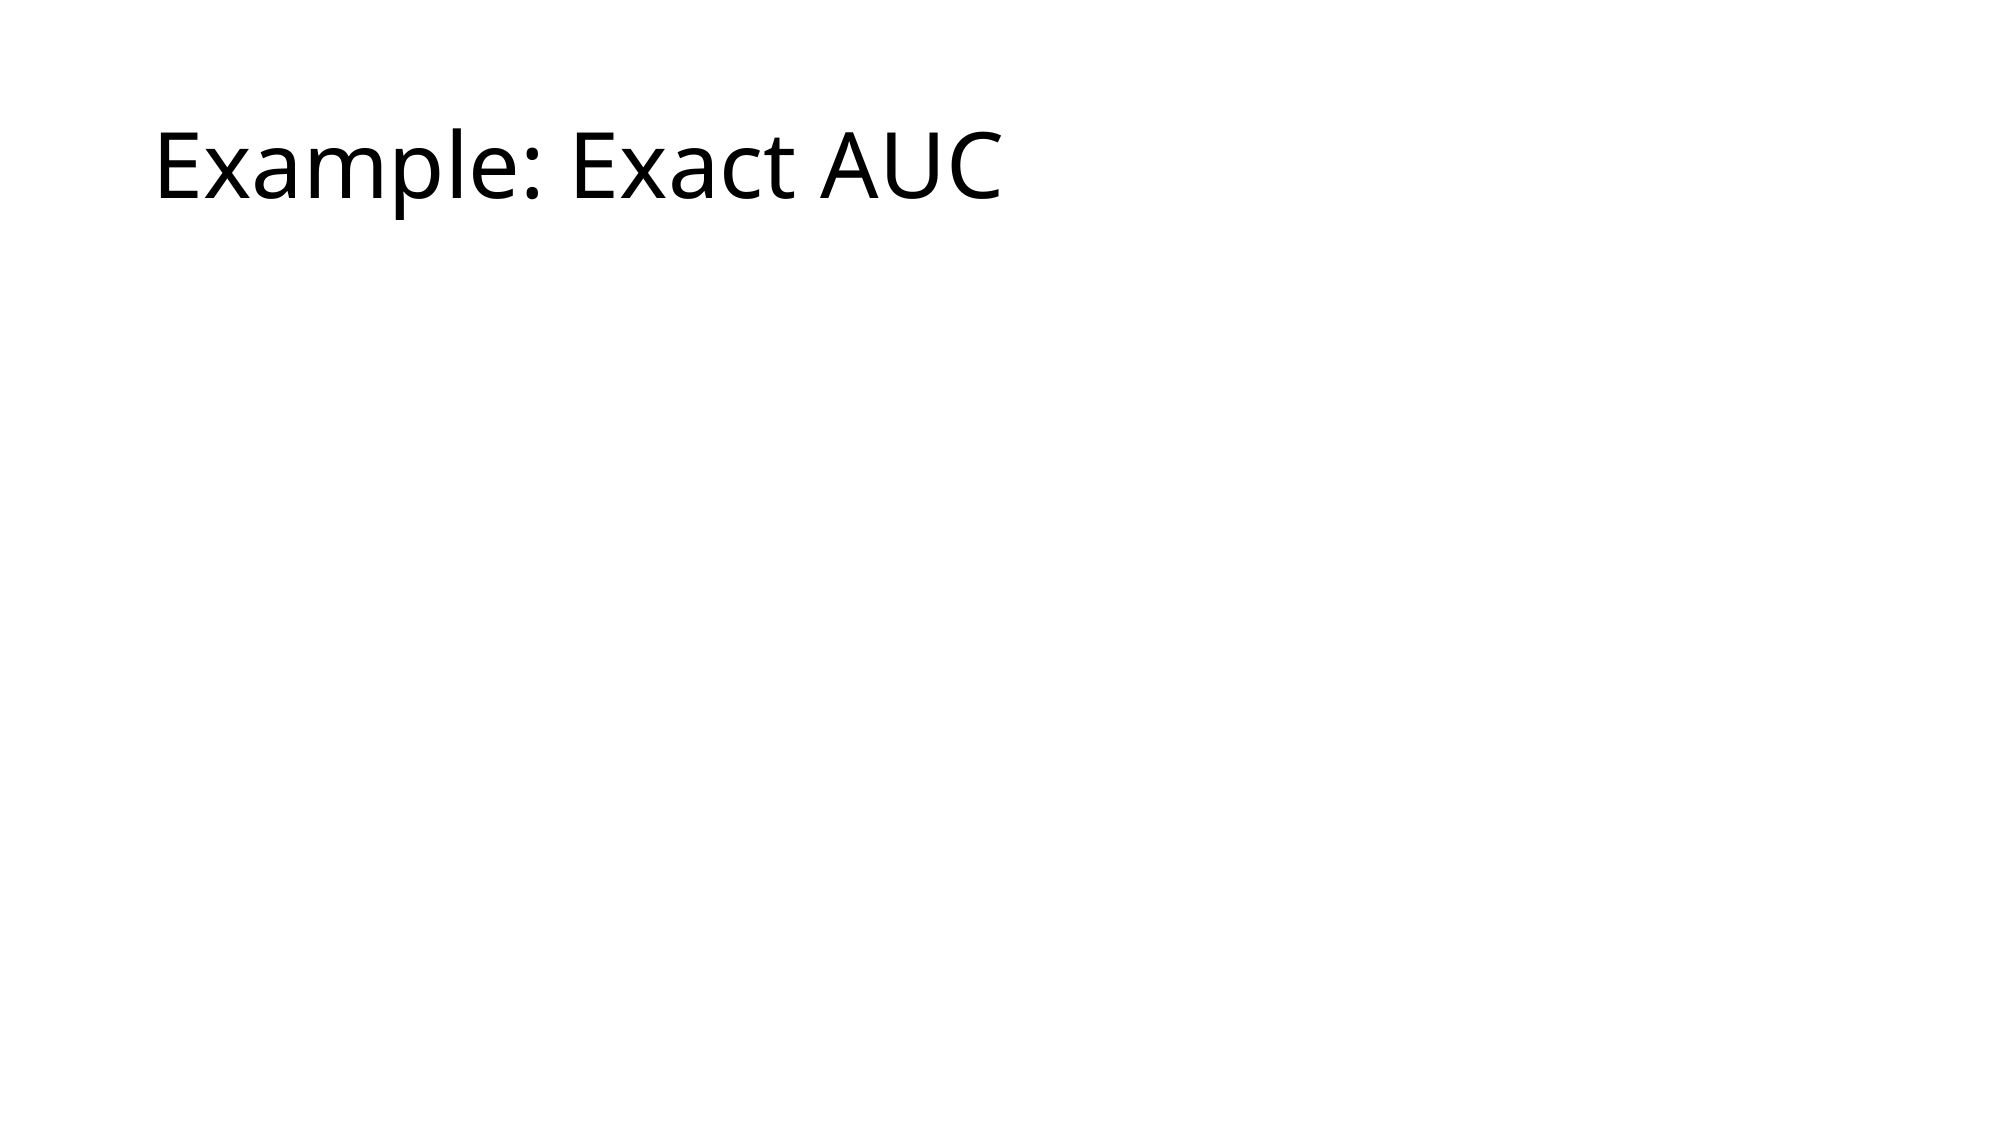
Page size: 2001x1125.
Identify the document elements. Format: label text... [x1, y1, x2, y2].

title Example: Exact AUC [137, 59, 1863, 278]
